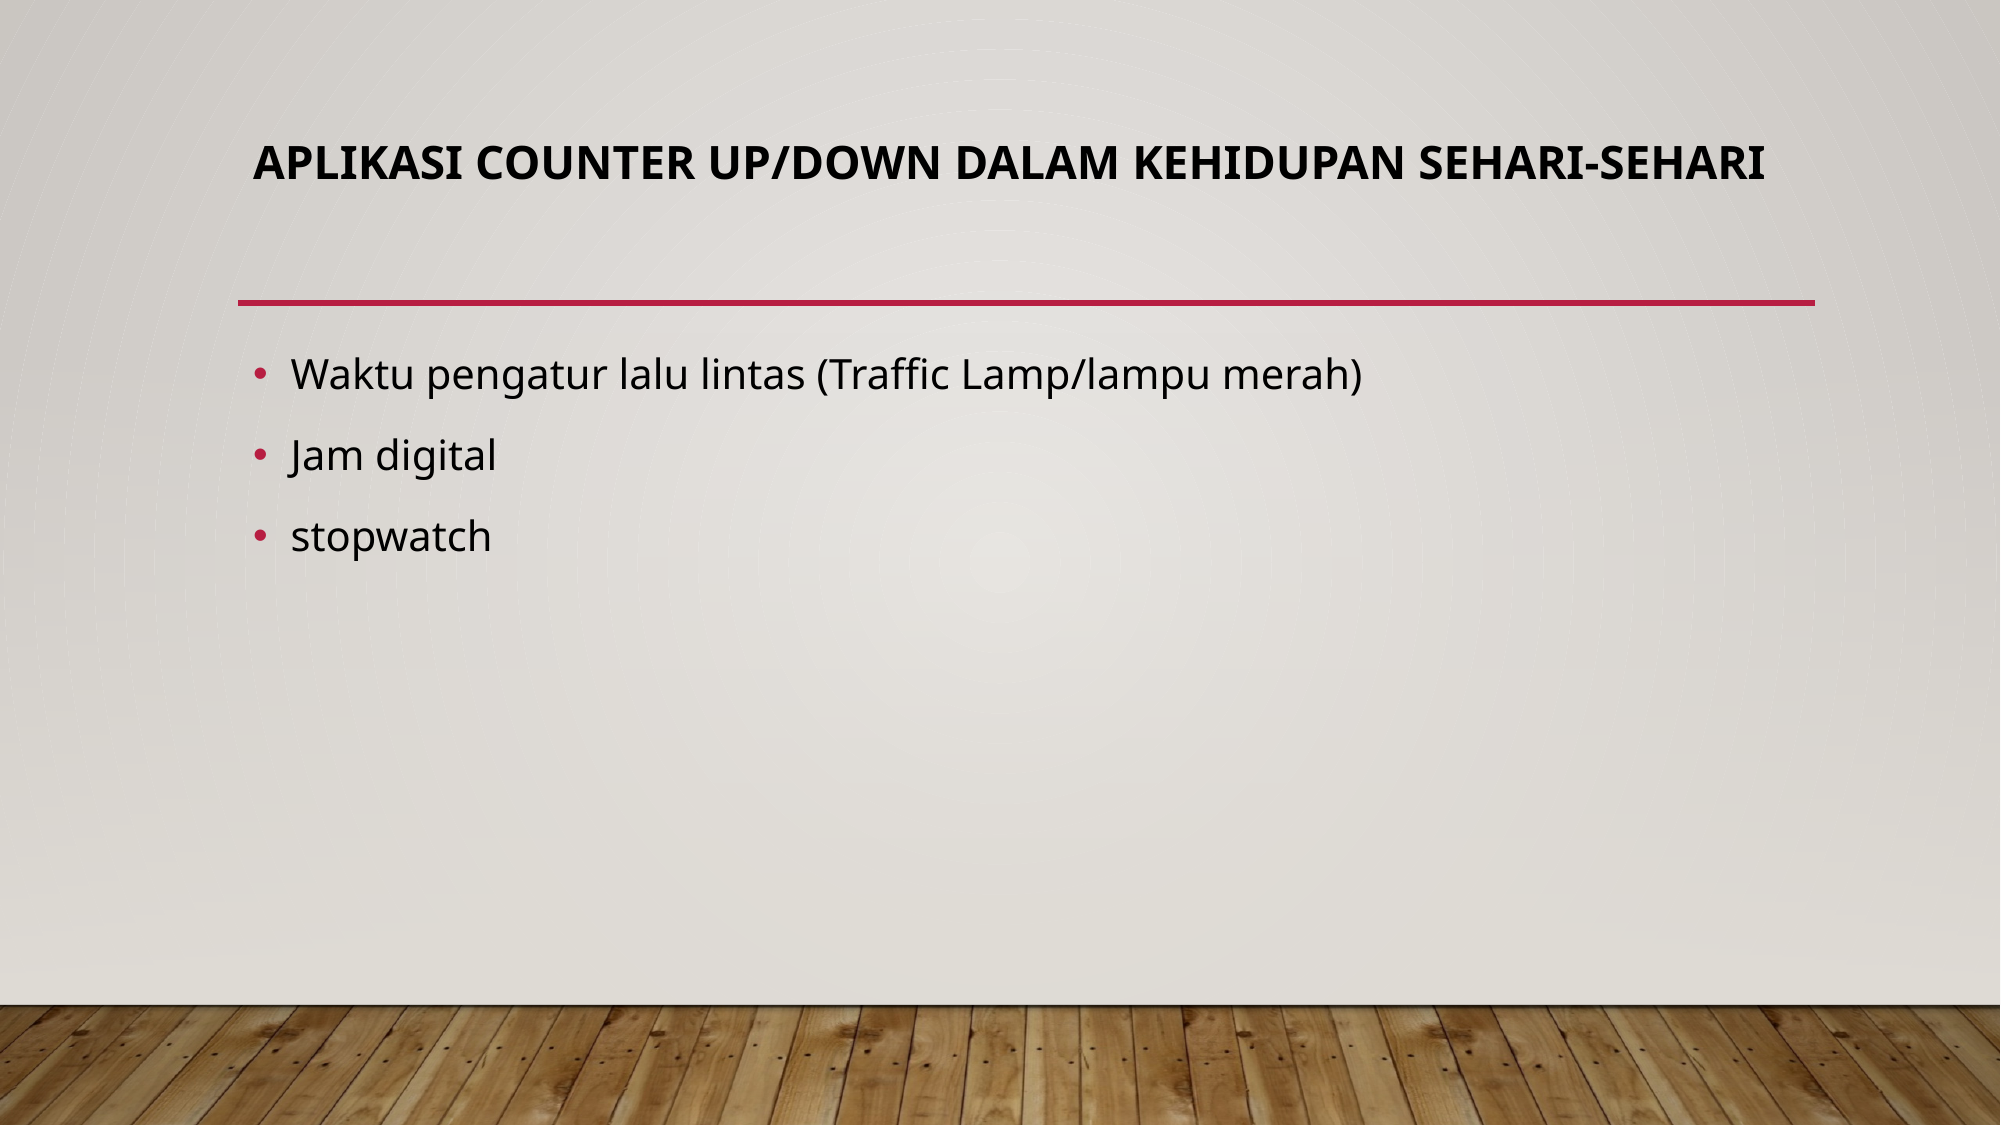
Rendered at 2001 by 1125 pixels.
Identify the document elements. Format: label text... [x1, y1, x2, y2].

list Waktu pengatur lalu lintas (Traffic Lamp/lampu merah) Jam digital stopwatch [238, 330, 1814, 897]
title Aplikasi Counter Up/Down Dalam Kehidupan Sehari-sehari [238, 131, 1814, 305]
picture [0, 1005, 2000, 1125]
